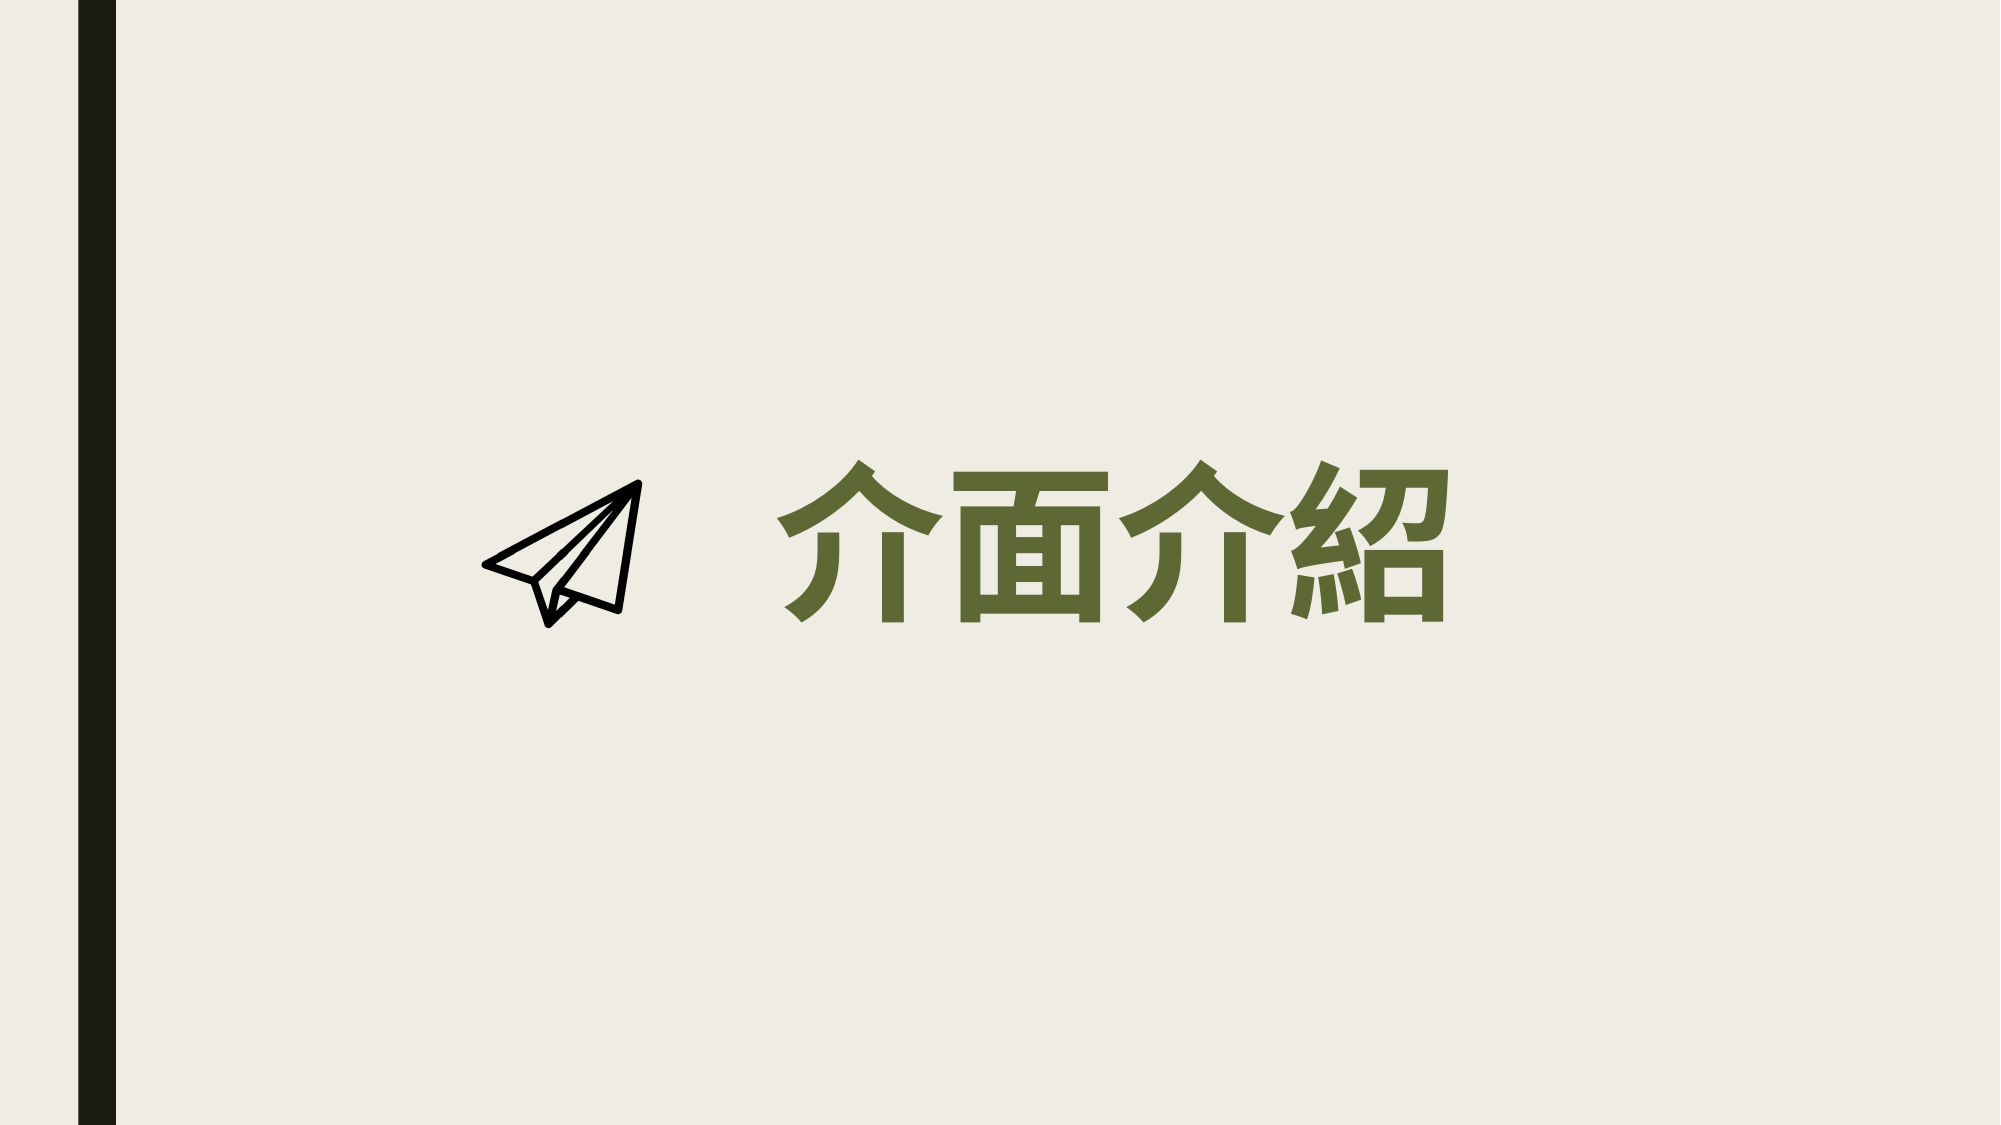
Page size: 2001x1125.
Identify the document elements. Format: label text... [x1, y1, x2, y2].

picture [464, 456, 658, 650]
title 介面介紹 [759, 375, 1575, 732]
